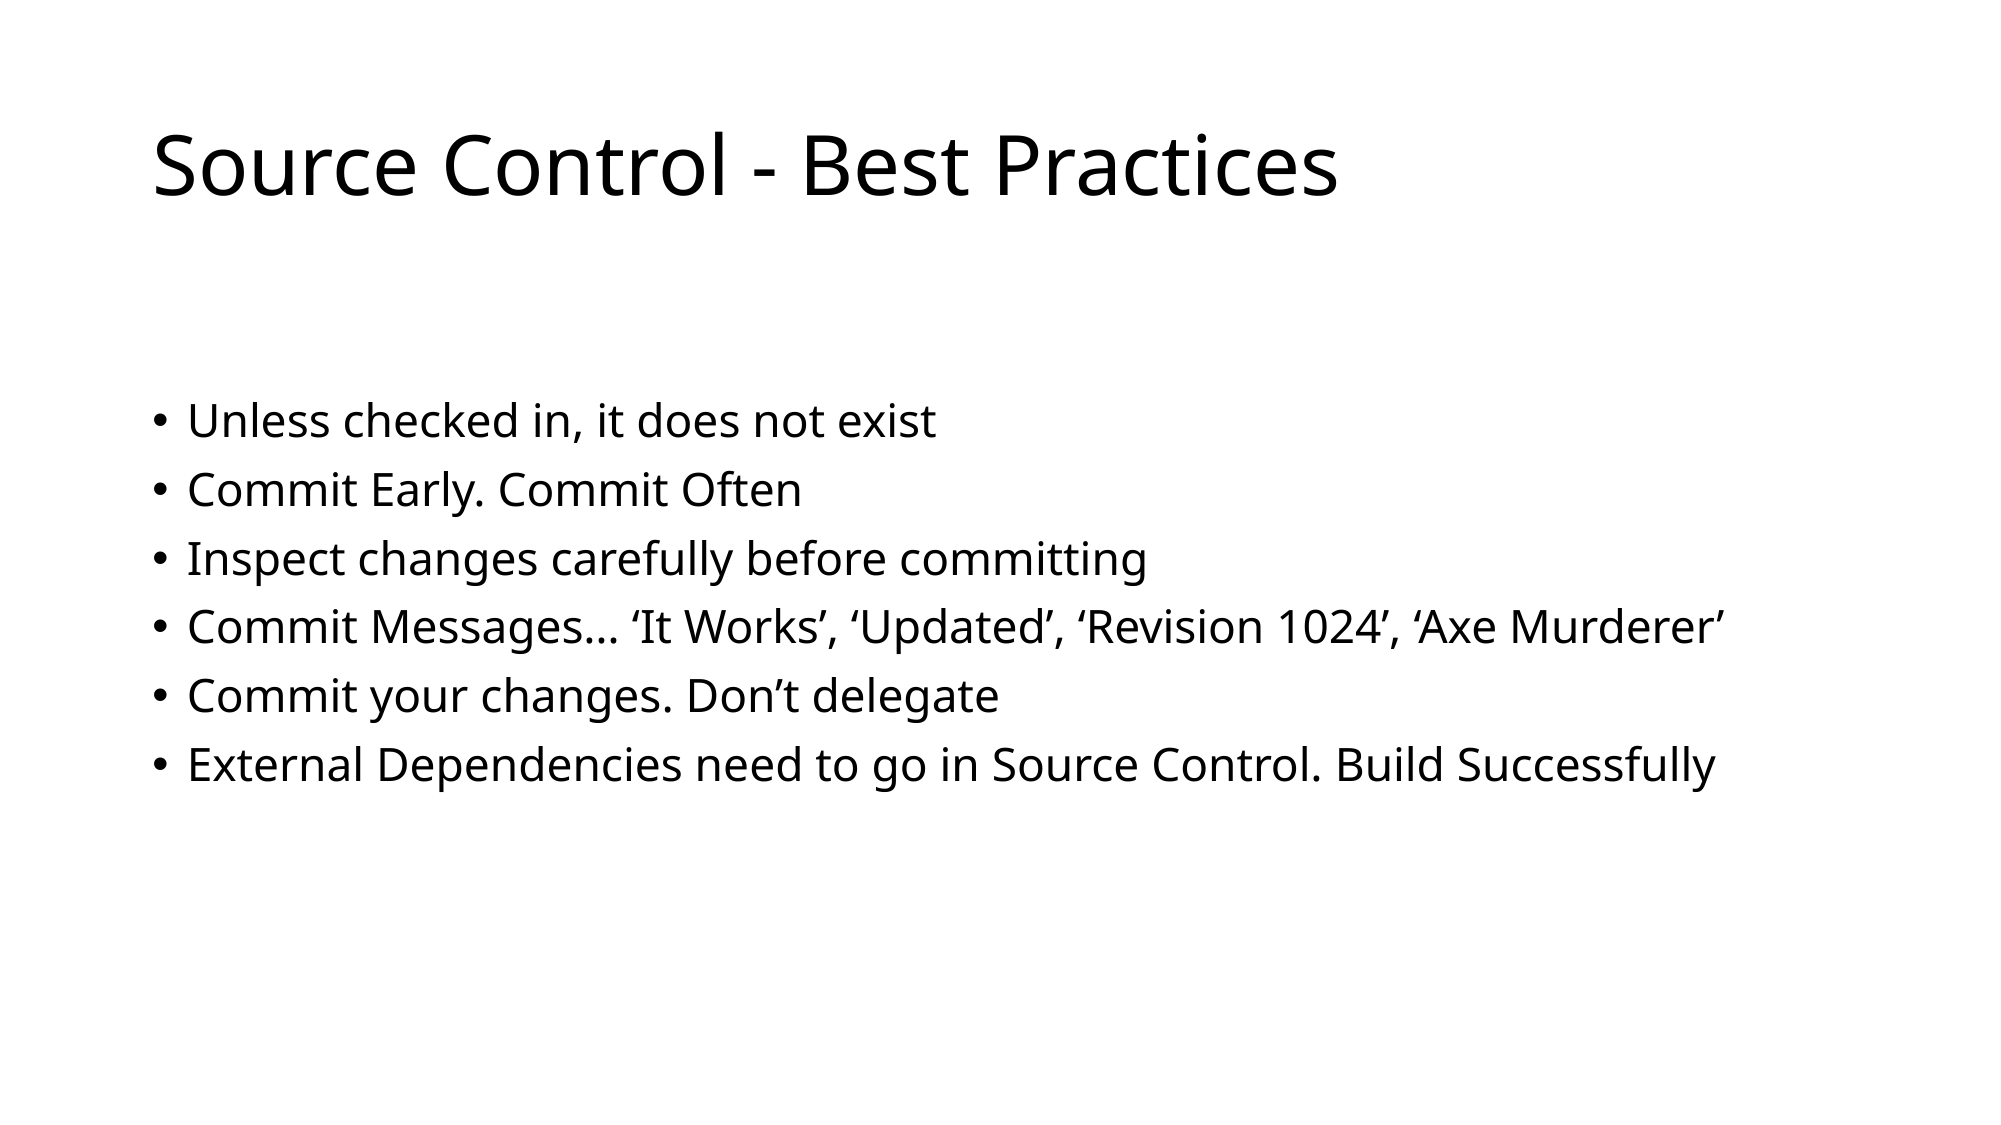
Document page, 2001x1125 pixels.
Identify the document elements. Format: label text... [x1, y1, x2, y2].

text_box Unless checked in, it does not exist Commit Early. Commit Often Inspect changes carefully before committing Commit Messages… ‘It Works’, ‘Updated’, ‘Revision 1024’, ‘Axe Murderer’ Commit your changes. Don’t delegate External Dependencies need to go in Source Control. Build Successfully [137, 390, 1863, 804]
text_box Source Control - Best Practices [137, 59, 1863, 278]
